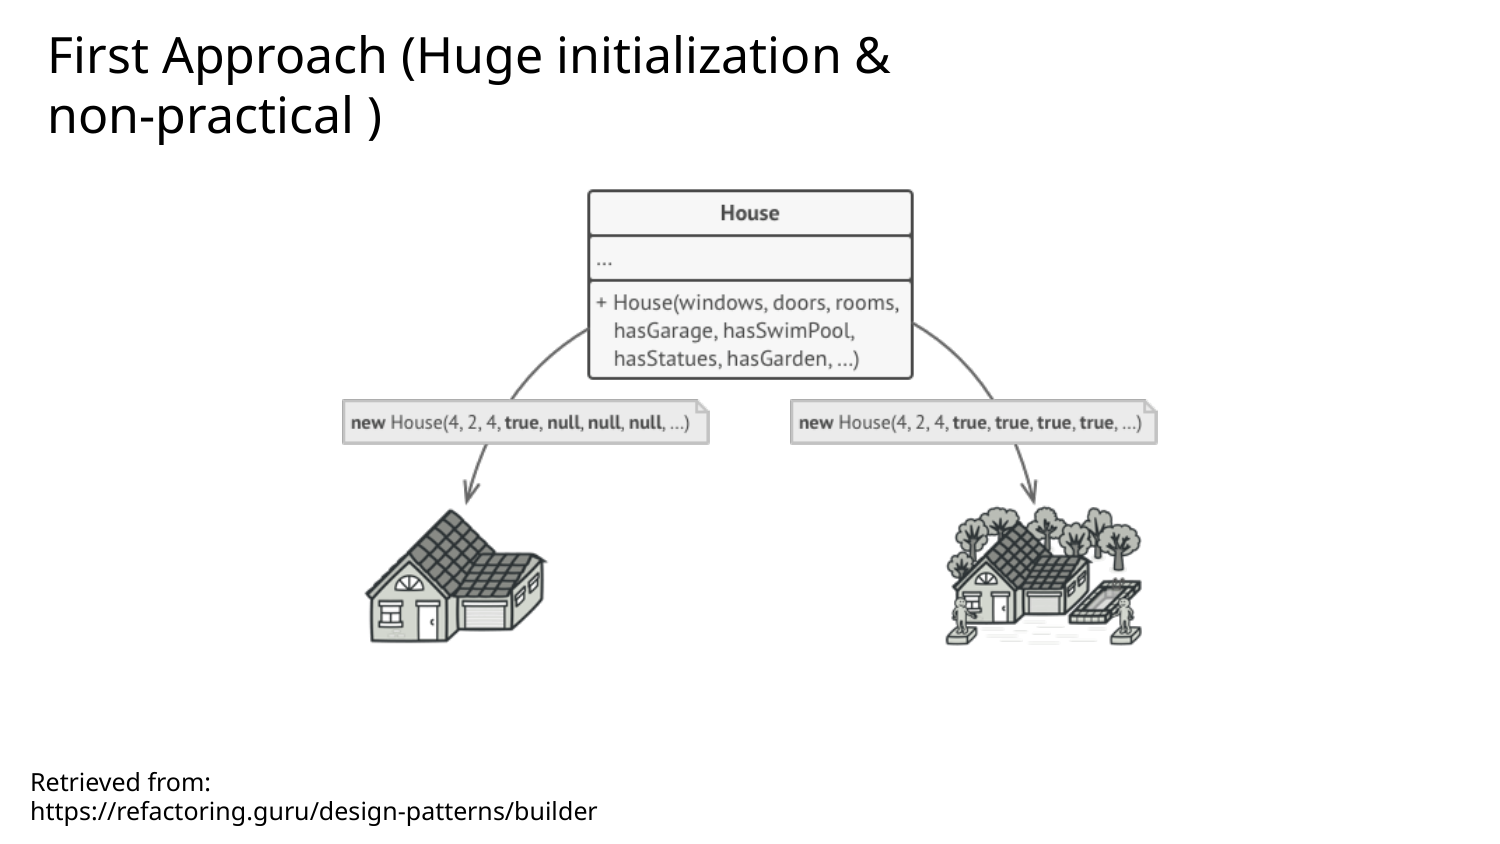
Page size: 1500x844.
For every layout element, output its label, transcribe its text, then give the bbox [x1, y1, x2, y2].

text_box Retrieved from: https://refactoring.guru/design-patterns/builder [15, 751, 692, 835]
picture [330, 177, 1170, 667]
text_box First Approach (Huge initialization & non-practical ) [32, 8, 927, 102]
